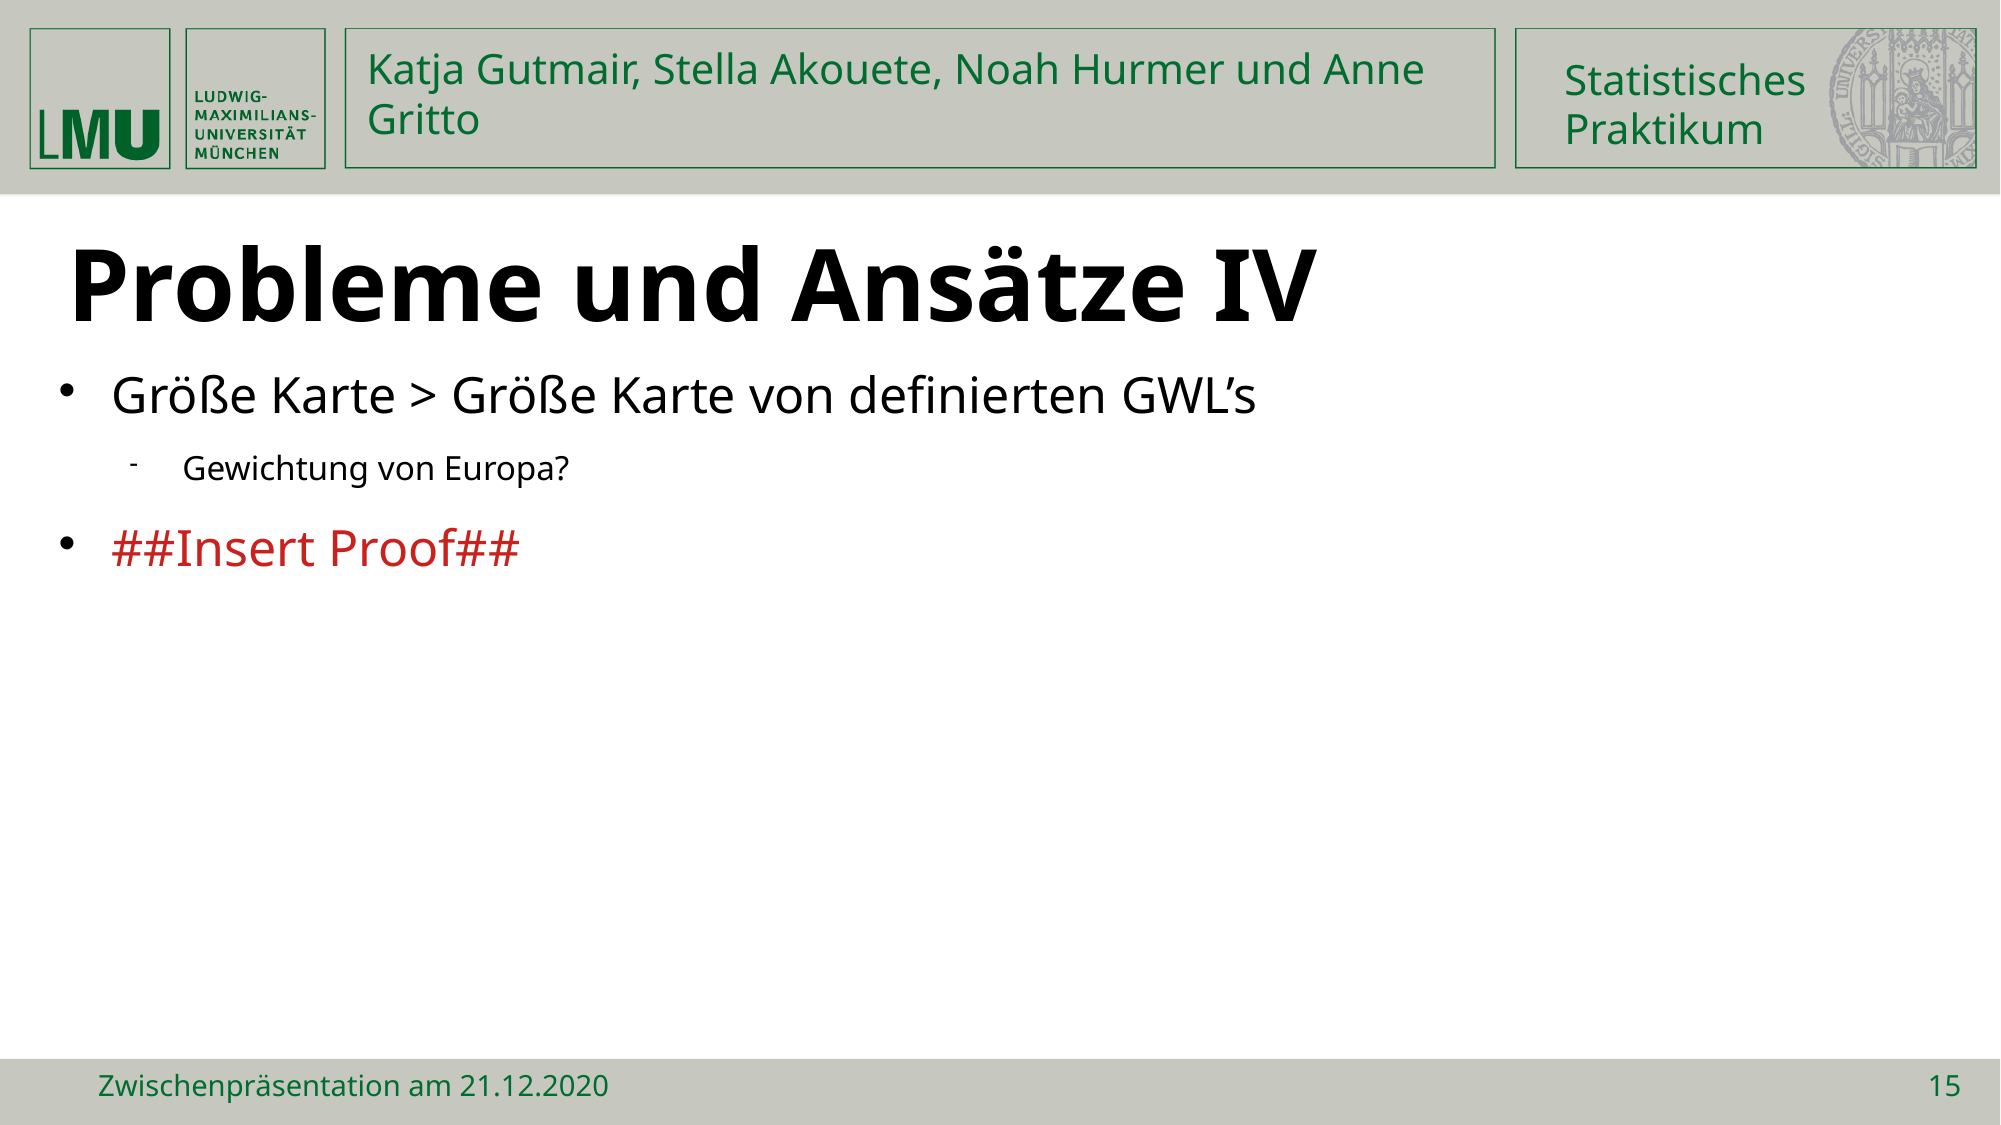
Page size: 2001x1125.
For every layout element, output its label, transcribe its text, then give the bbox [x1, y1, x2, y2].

text_box Zwischenpräsentation am 21.12.2020 [83, 1059, 1775, 1108]
picture [0, 0, 2001, 1125]
text_box Katja Gutmair, Stella Akouete, Noah Hurmer und Anne Gritto [352, 74, 1463, 150]
text_box [1525, 30, 1821, 161]
text_box Probleme und Ansätze IV [52, 213, 1948, 339]
text_box <number> [1803, 1059, 1977, 1108]
text_box Größe Karte > Größe Karte von definierten GWL’s Gewichtung von Europa? ##Insert Proof## [26, 355, 1922, 982]
text_box Statistisches Praktikum [1549, 46, 1833, 161]
